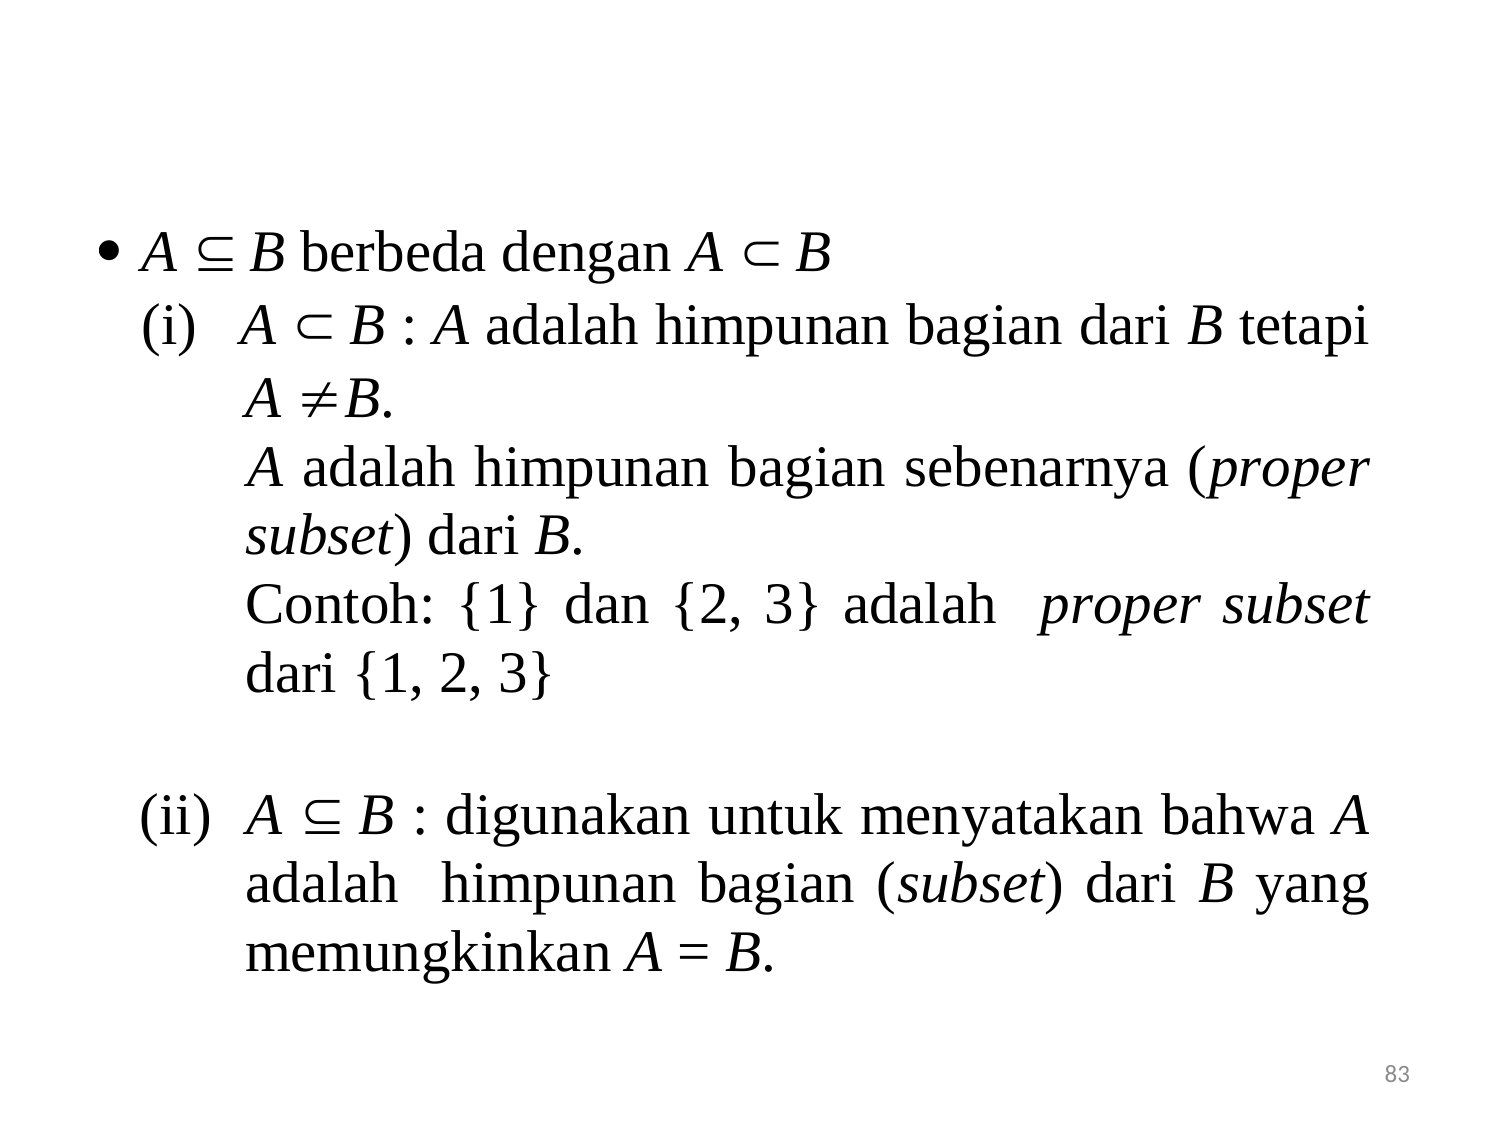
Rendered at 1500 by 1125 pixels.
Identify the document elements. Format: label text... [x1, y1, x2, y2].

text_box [99, 212, 1375, 987]
slide_number 83 [1074, 1042, 1425, 1103]
